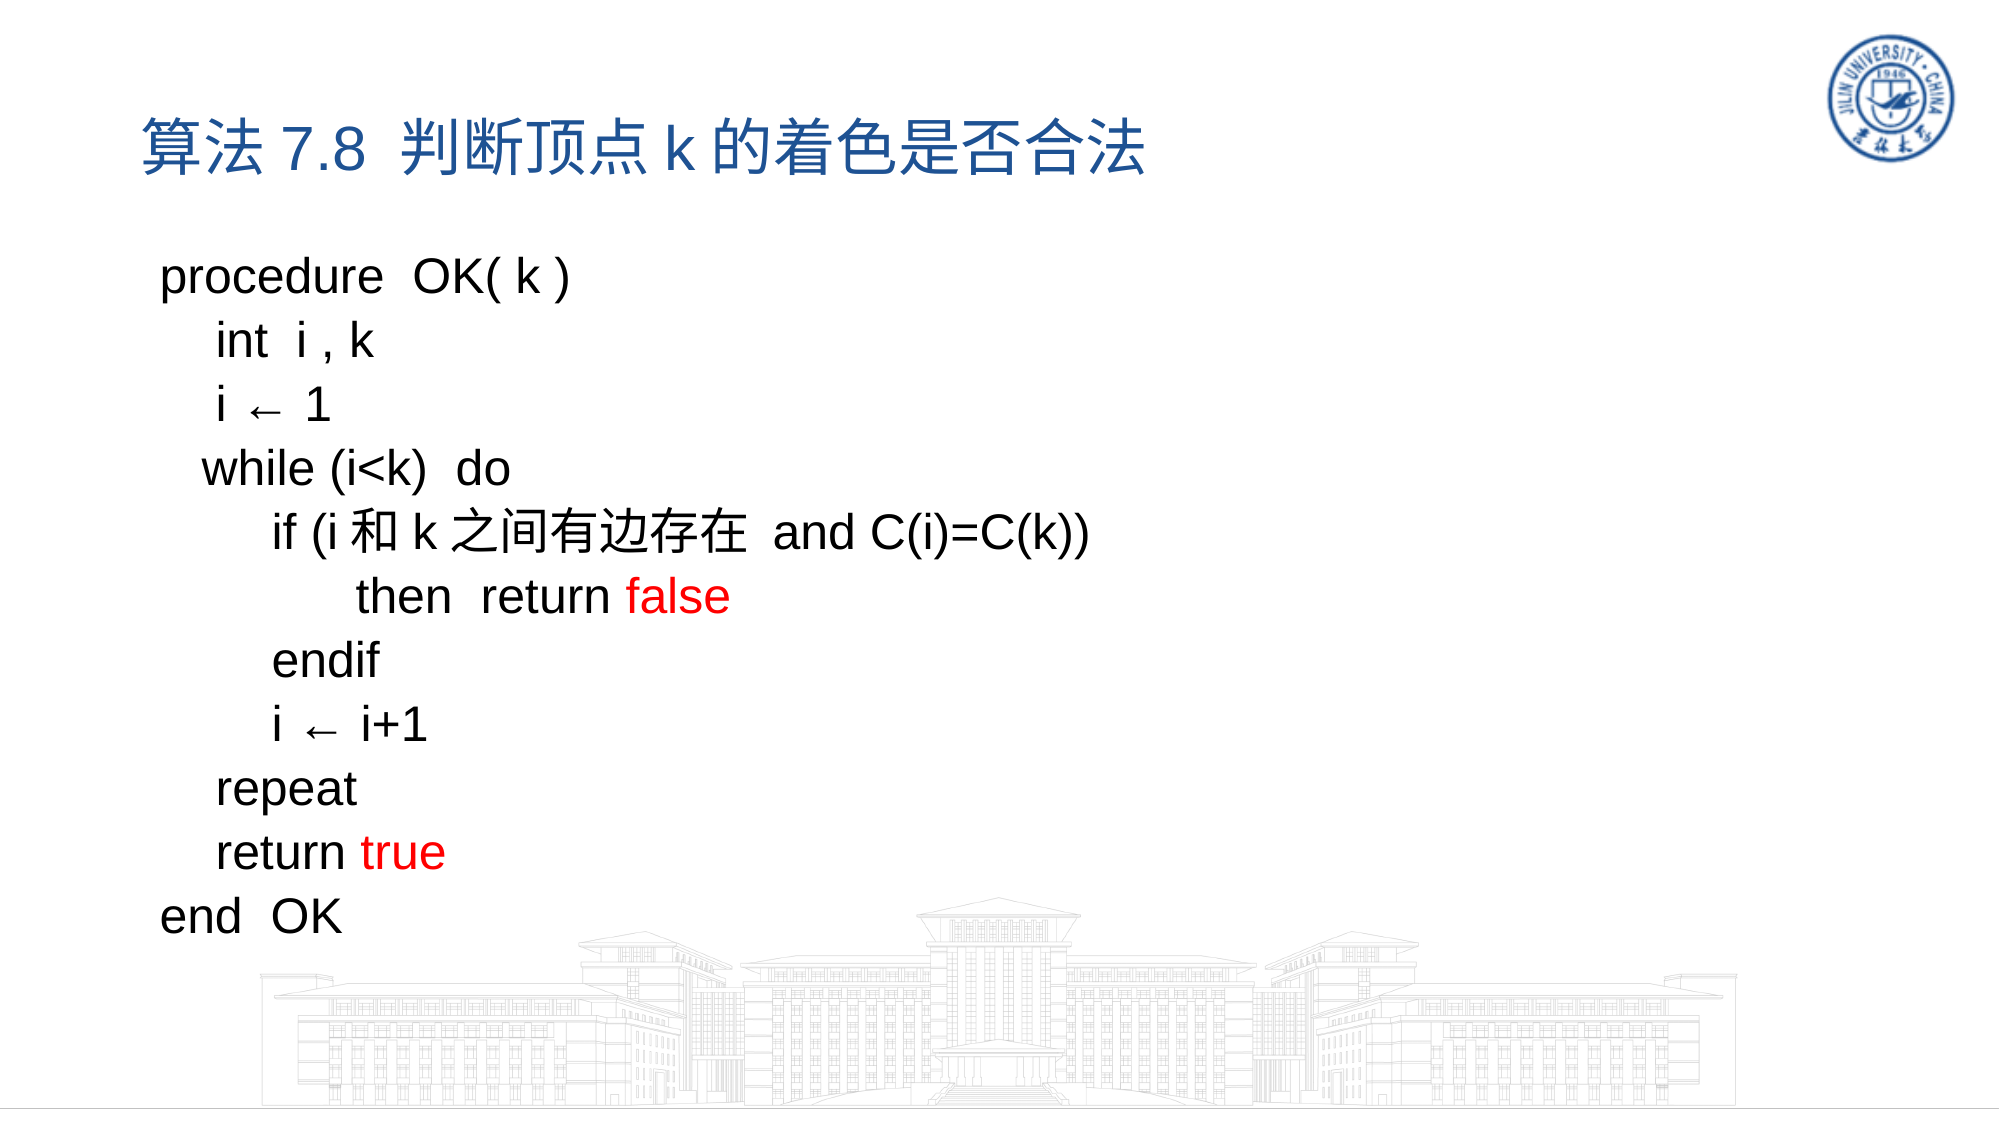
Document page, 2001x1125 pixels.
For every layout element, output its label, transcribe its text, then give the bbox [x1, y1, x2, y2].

picture [1824, 15, 1965, 173]
text_box procedure OK( k ) int i , k i ← 1 while (i<k) do if (i和k之间有边存在 and C(i)=C(k)) then return false endif i ← i+1 repeat return true end OK [144, 243, 1457, 952]
title 算法7.8 判断顶点k的着色是否合法 [125, 37, 1476, 263]
text_box kill [0, 897, 1999, 1109]
